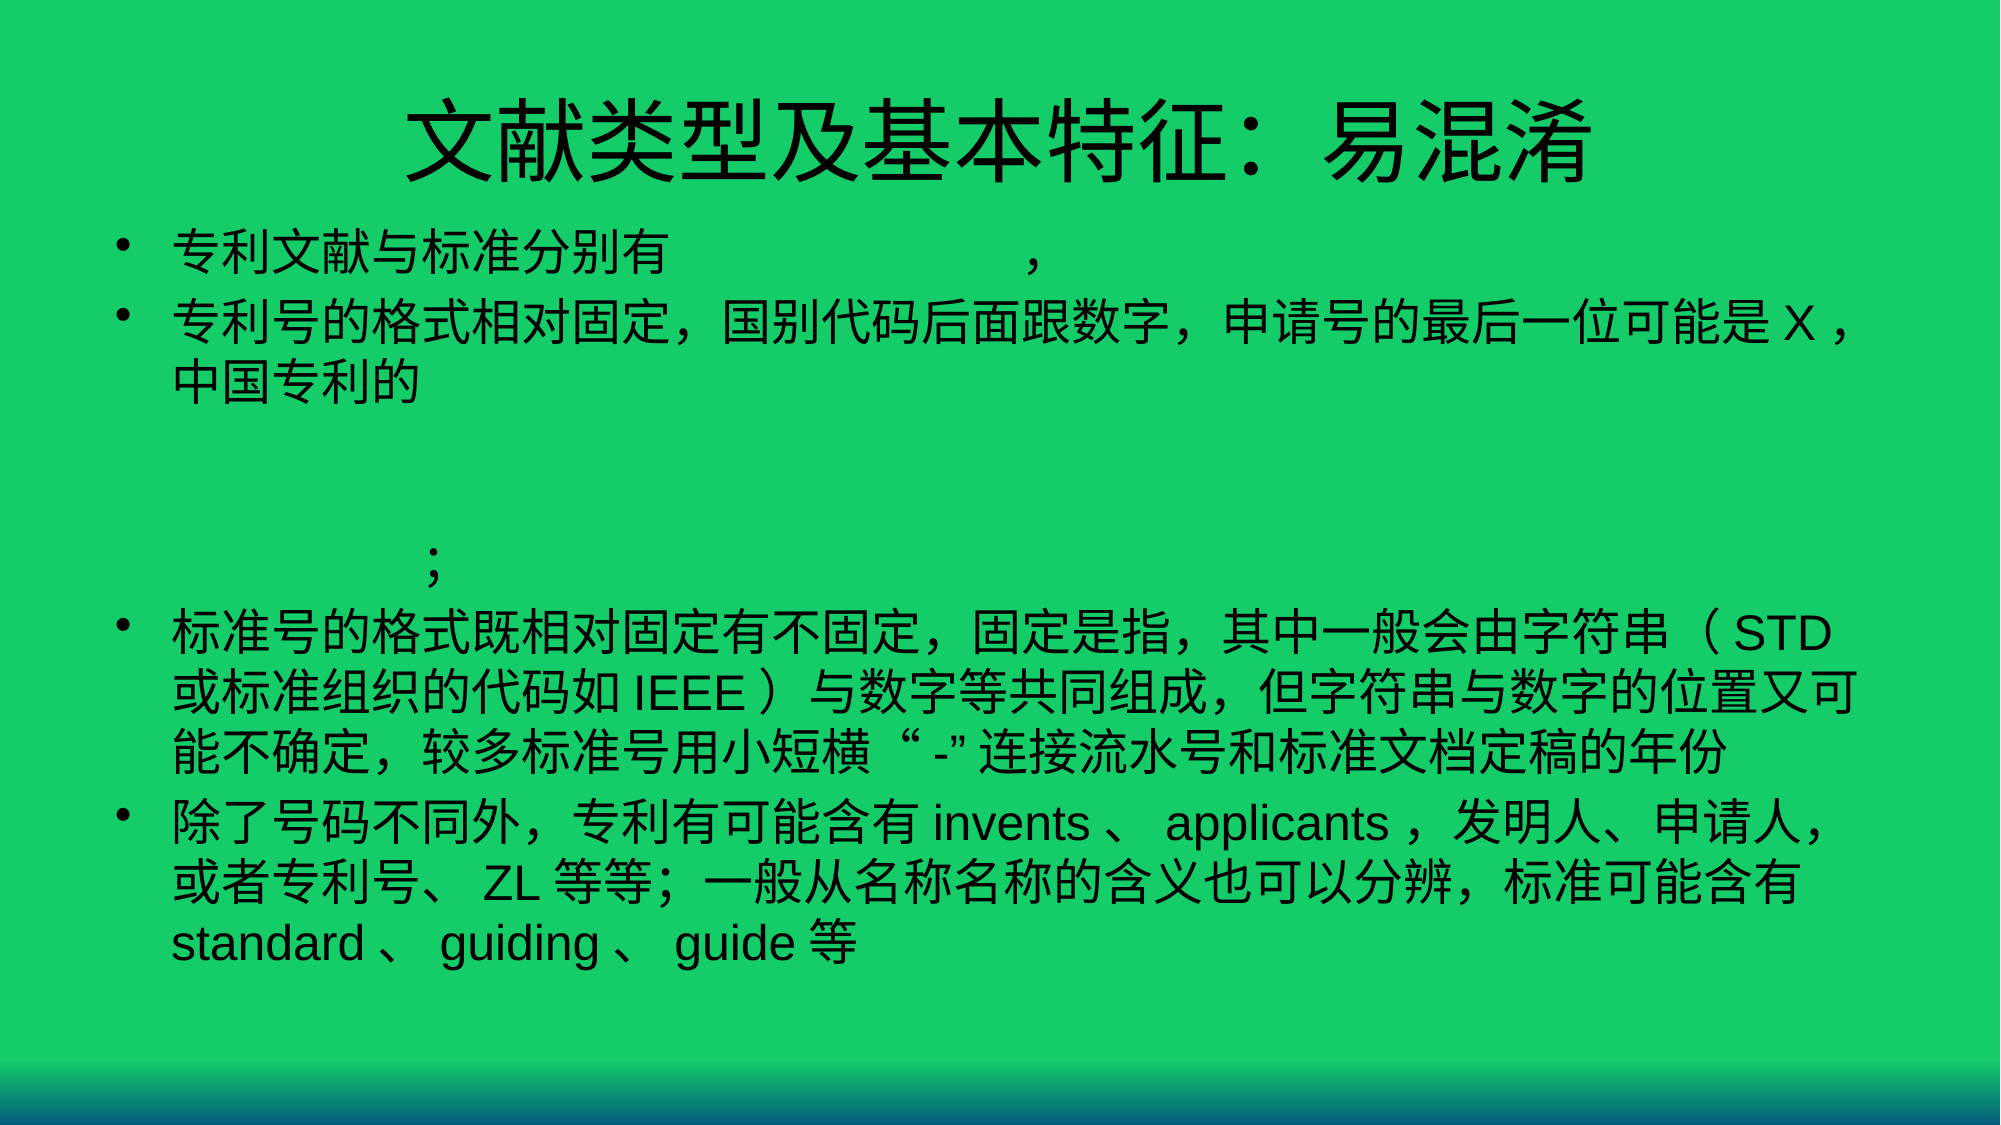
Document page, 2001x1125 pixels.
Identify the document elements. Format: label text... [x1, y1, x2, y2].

title 文献类型及基本特征：易混淆 [99, 44, 1901, 213]
list 专利文献与标准分别有专利号和标准号， 专利号的格式相对固定，国别代码后面跟数字，申请号的最后一位可能是X，中国专利的申请号的申请年后面的第一位数字（1、2、3之一）或公开号中国别代码后面的第一位数字（1、2、3之一）分别表示发明专利、实用新型专利、外观设计专利，法定保护期限最长为20年、10年、10年，申请号比公开号略长； 标准号的格式既相对固定有不固定，固定是指，其中一般会由字符串（STD或标准组织的代码如IEEE）与数字等共同组成，但字符串与数字的位置又可能不确定，较多标准号用小短横“-”连接流水号和标准文档定稿的年份 除了号码不同外，专利有可能含有invents、applicants，发明人、申请人，或者专利号、ZL等等；一般从名称名称的含义也可以分辨，标准可能含有standard、guiding、guide等 [99, 213, 1901, 1006]
